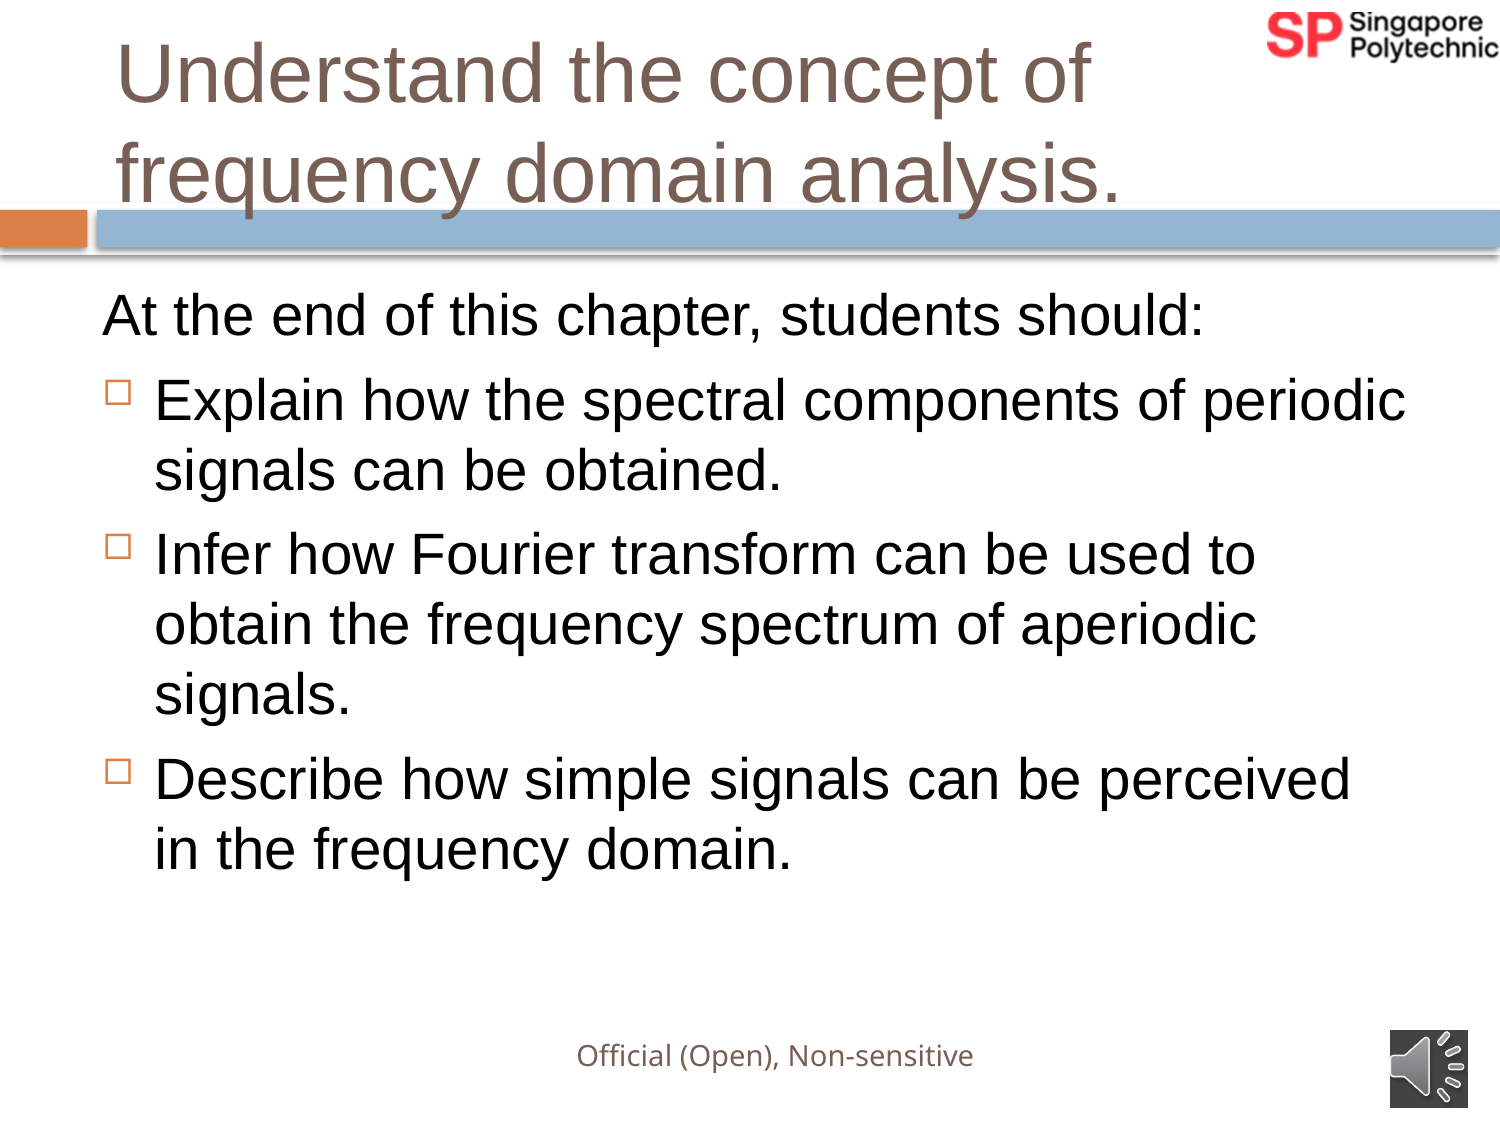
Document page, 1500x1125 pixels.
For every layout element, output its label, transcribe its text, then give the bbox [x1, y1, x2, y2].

title Understand the concept of frequency domain analysis. [100, 37, 1438, 200]
footer Official (Open), Non-sensitive [99, 1025, 990, 1085]
picture [1388, 1028, 1470, 1110]
list At the end of this chapter, students should: Explain how the spectral components of periodic signals can be obtained. Infer how Fourier transform can be used to obtain the frequency spectrum of aperiodic signals. Describe how simple signals can be perceived in the frequency domain. [87, 269, 1425, 1008]
picture [1267, 12, 1500, 66]
